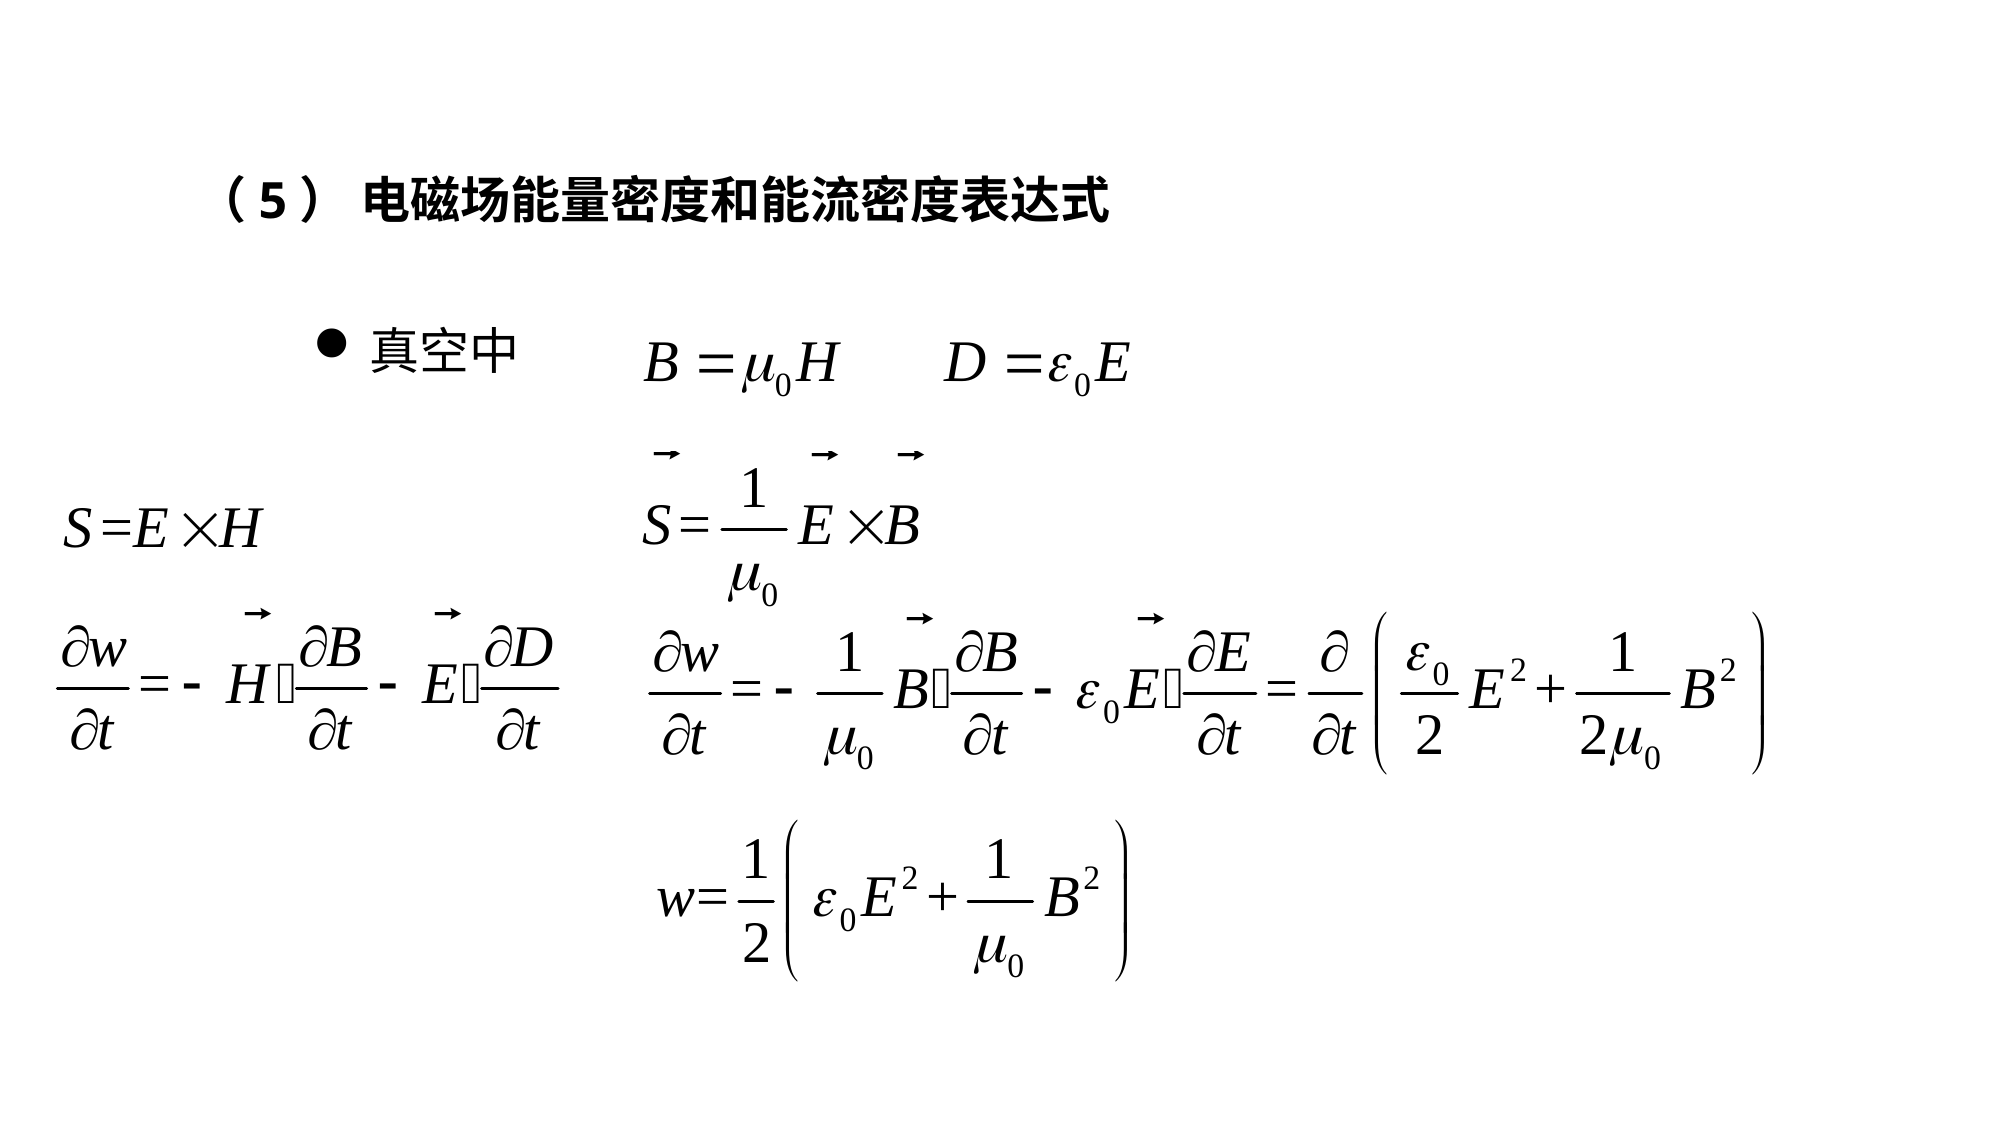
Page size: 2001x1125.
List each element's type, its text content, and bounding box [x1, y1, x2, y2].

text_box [53, 478, 278, 563]
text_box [933, 312, 1144, 411]
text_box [632, 312, 857, 411]
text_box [632, 451, 930, 619]
text_box （5） 电磁场能量密度和能流密度表达式 [181, 161, 1138, 236]
text_box 真空中 [298, 312, 569, 388]
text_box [646, 807, 1144, 995]
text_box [639, 599, 1784, 787]
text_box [47, 599, 569, 763]
